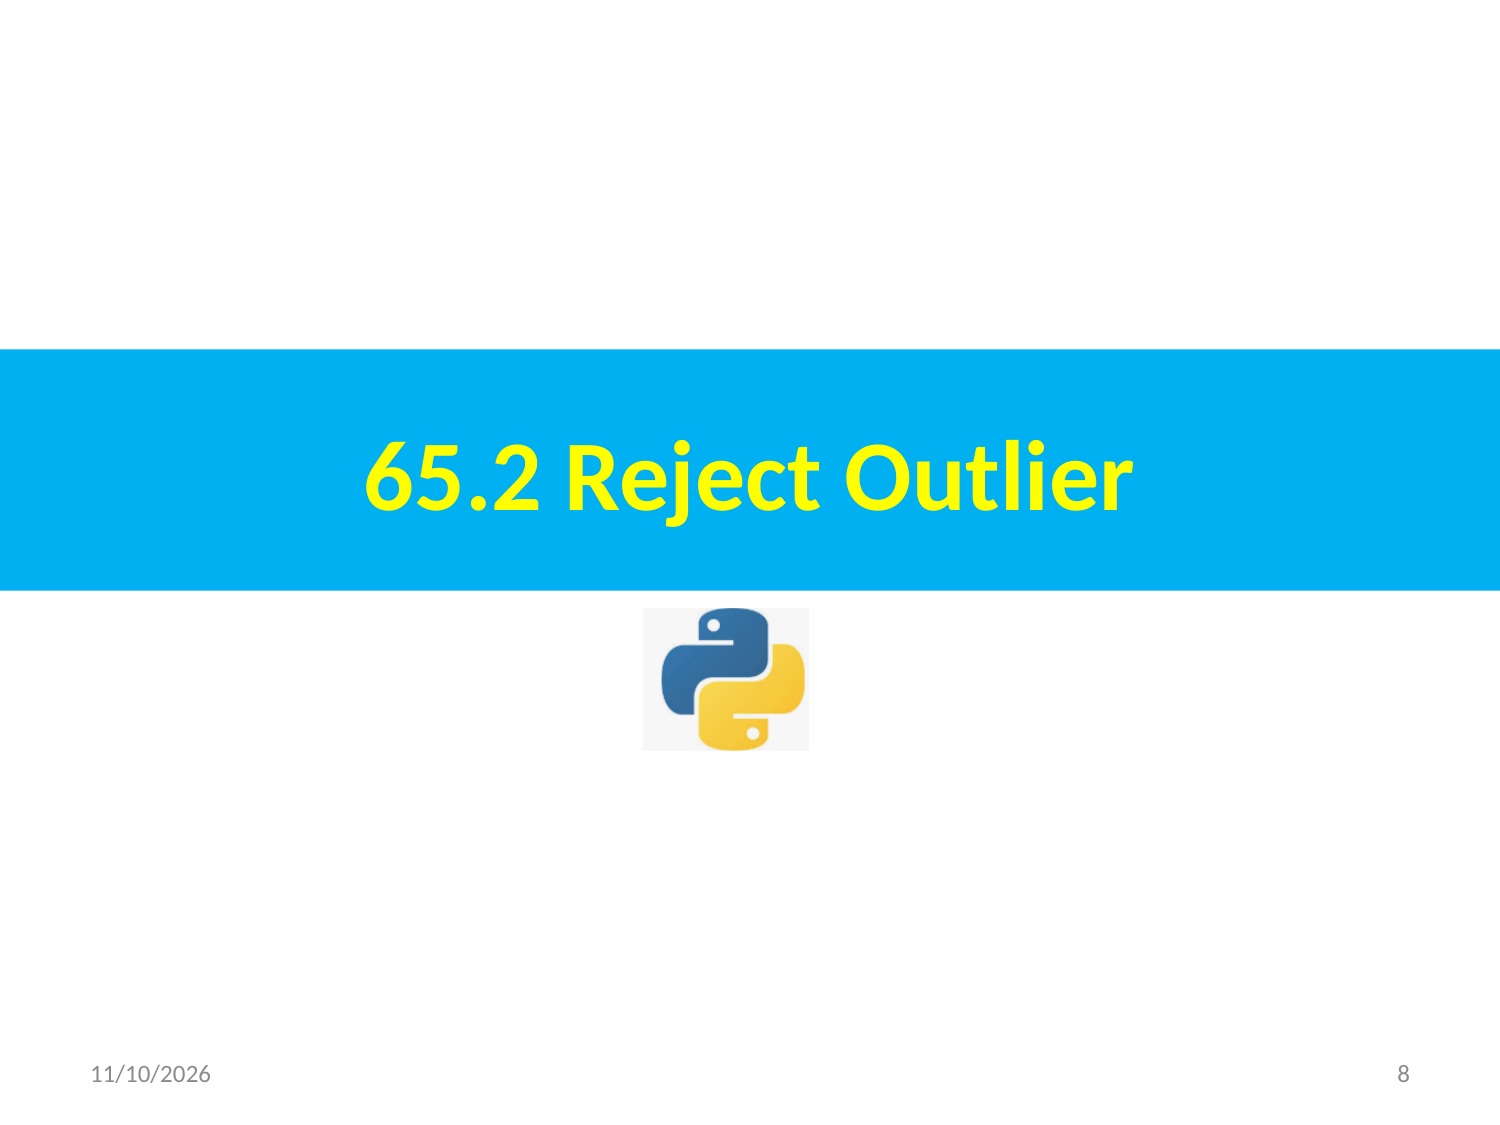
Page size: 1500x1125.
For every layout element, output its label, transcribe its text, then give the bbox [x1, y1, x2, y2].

picture [643, 606, 809, 752]
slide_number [75, 1042, 425, 1103]
title 65.2 Reject Outlier [0, 349, 1500, 591]
slide_number 8 [1074, 1042, 1425, 1103]
